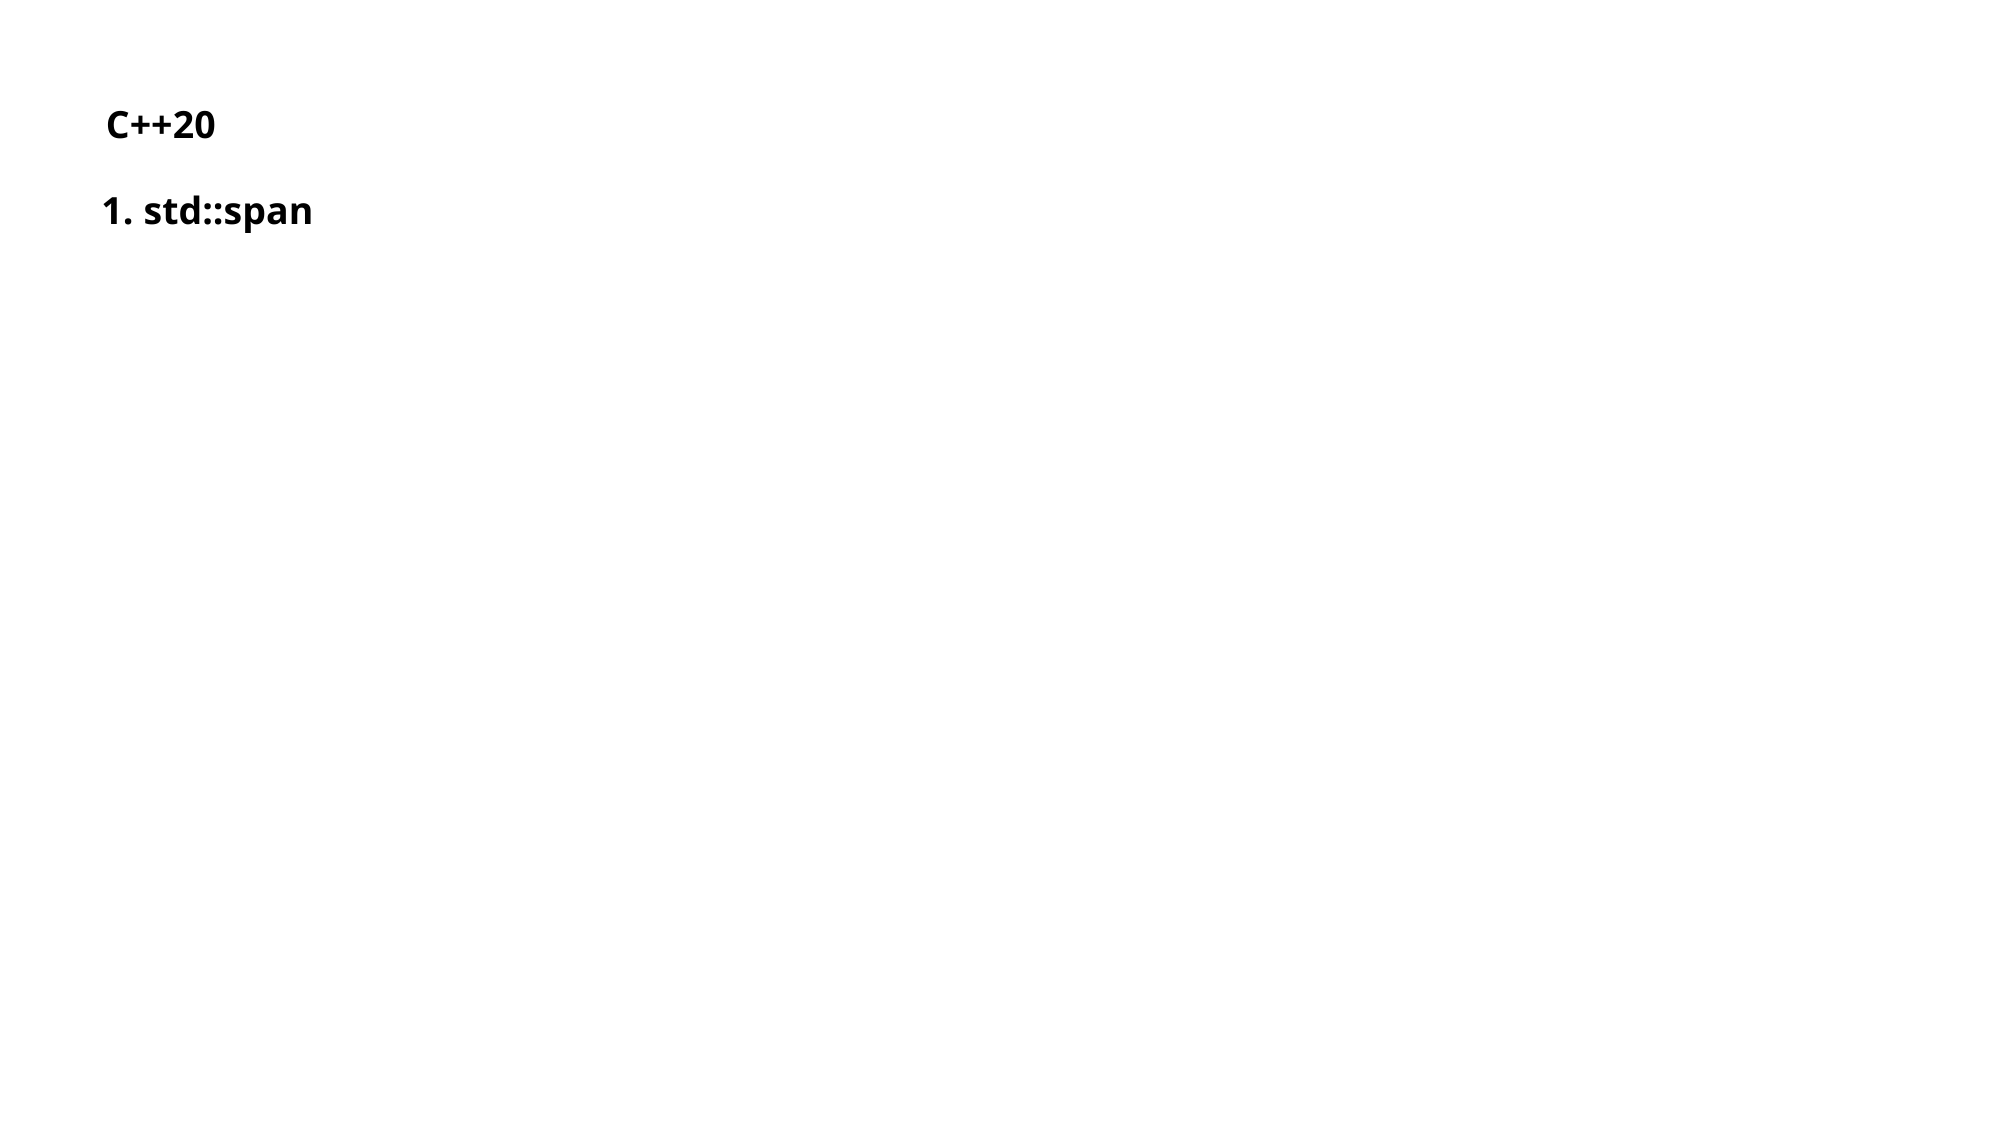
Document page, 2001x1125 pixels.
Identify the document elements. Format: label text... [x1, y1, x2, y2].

text_box C++20 [91, 94, 231, 154]
text_box 1. std::span [86, 179, 331, 239]
